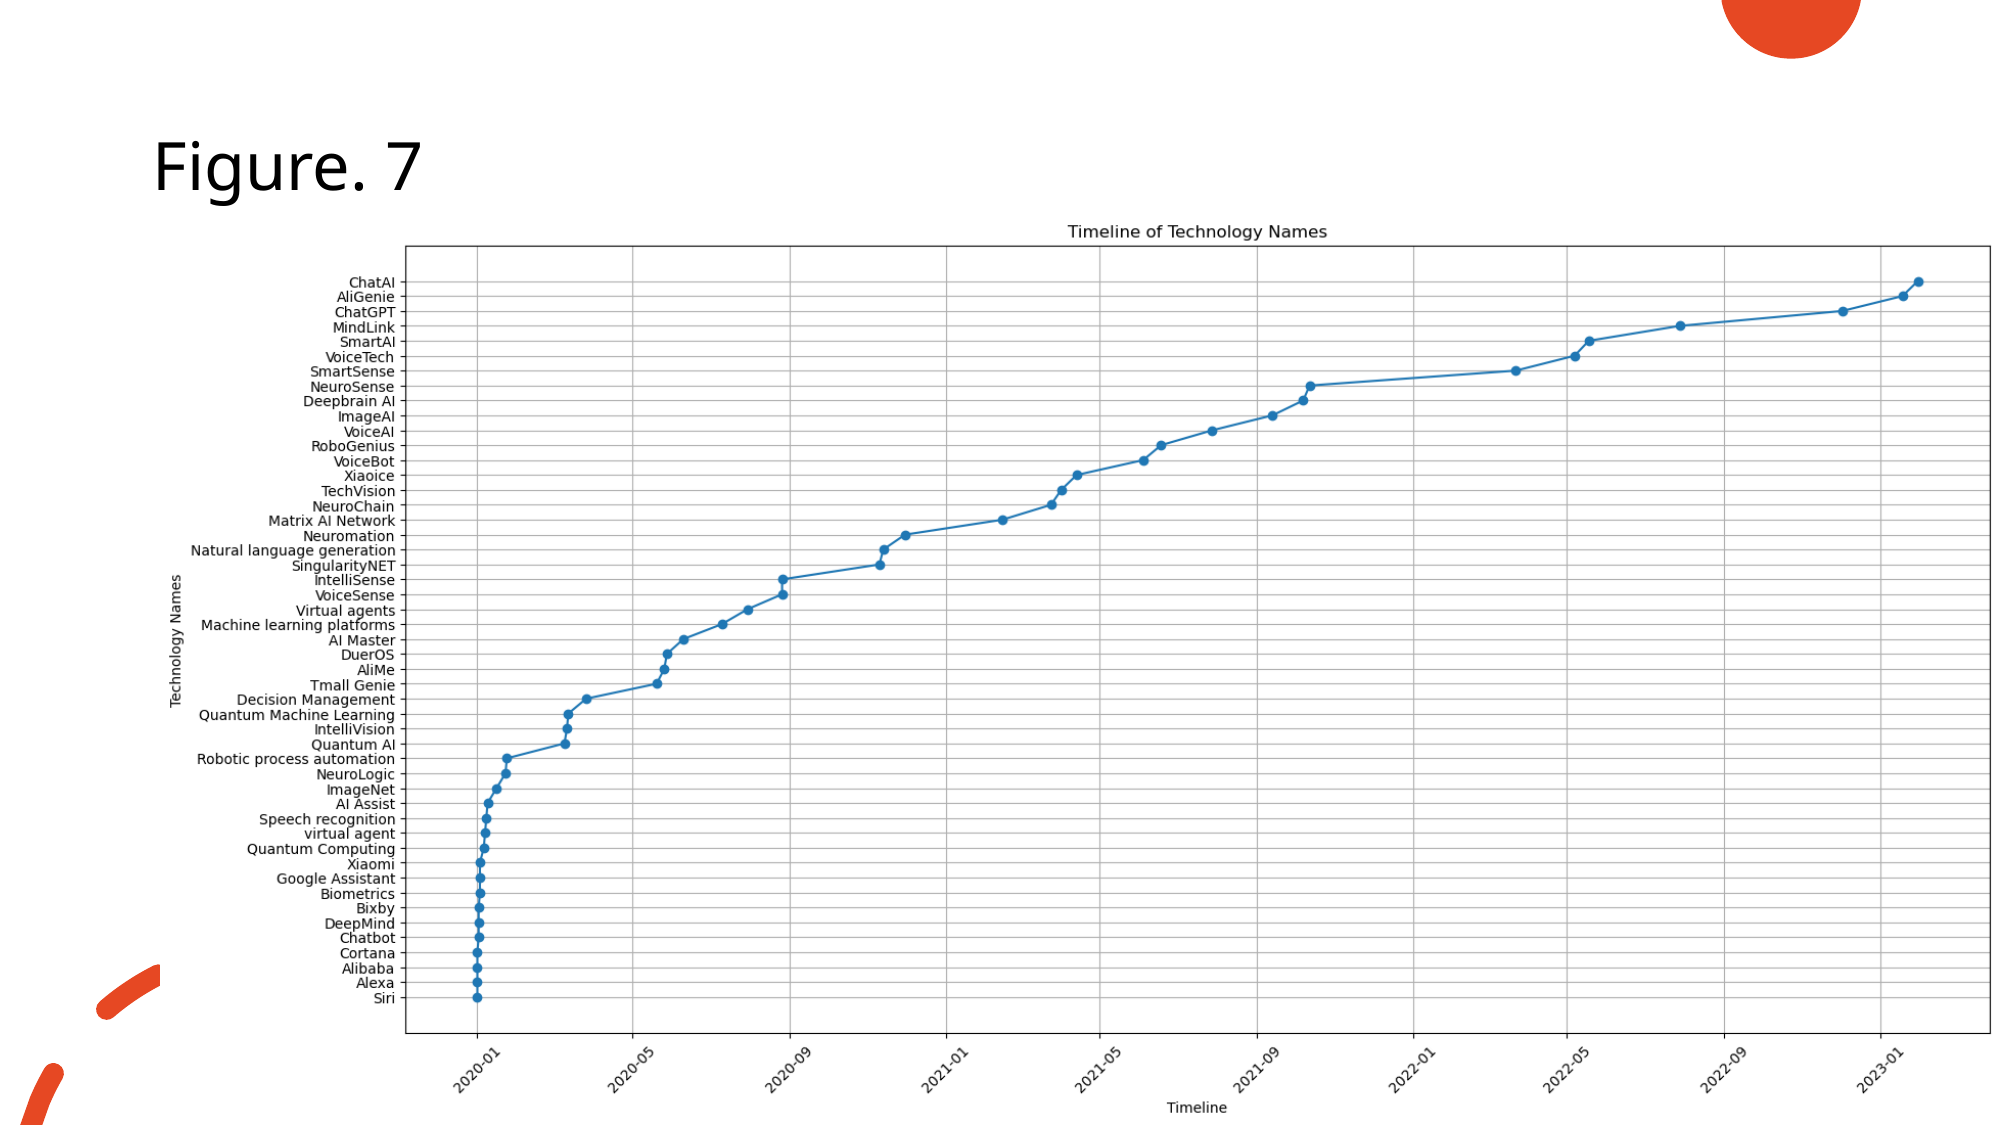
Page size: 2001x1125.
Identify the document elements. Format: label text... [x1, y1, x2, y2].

title Figure. 7 [137, 59, 1863, 278]
picture [160, 215, 2000, 1125]
